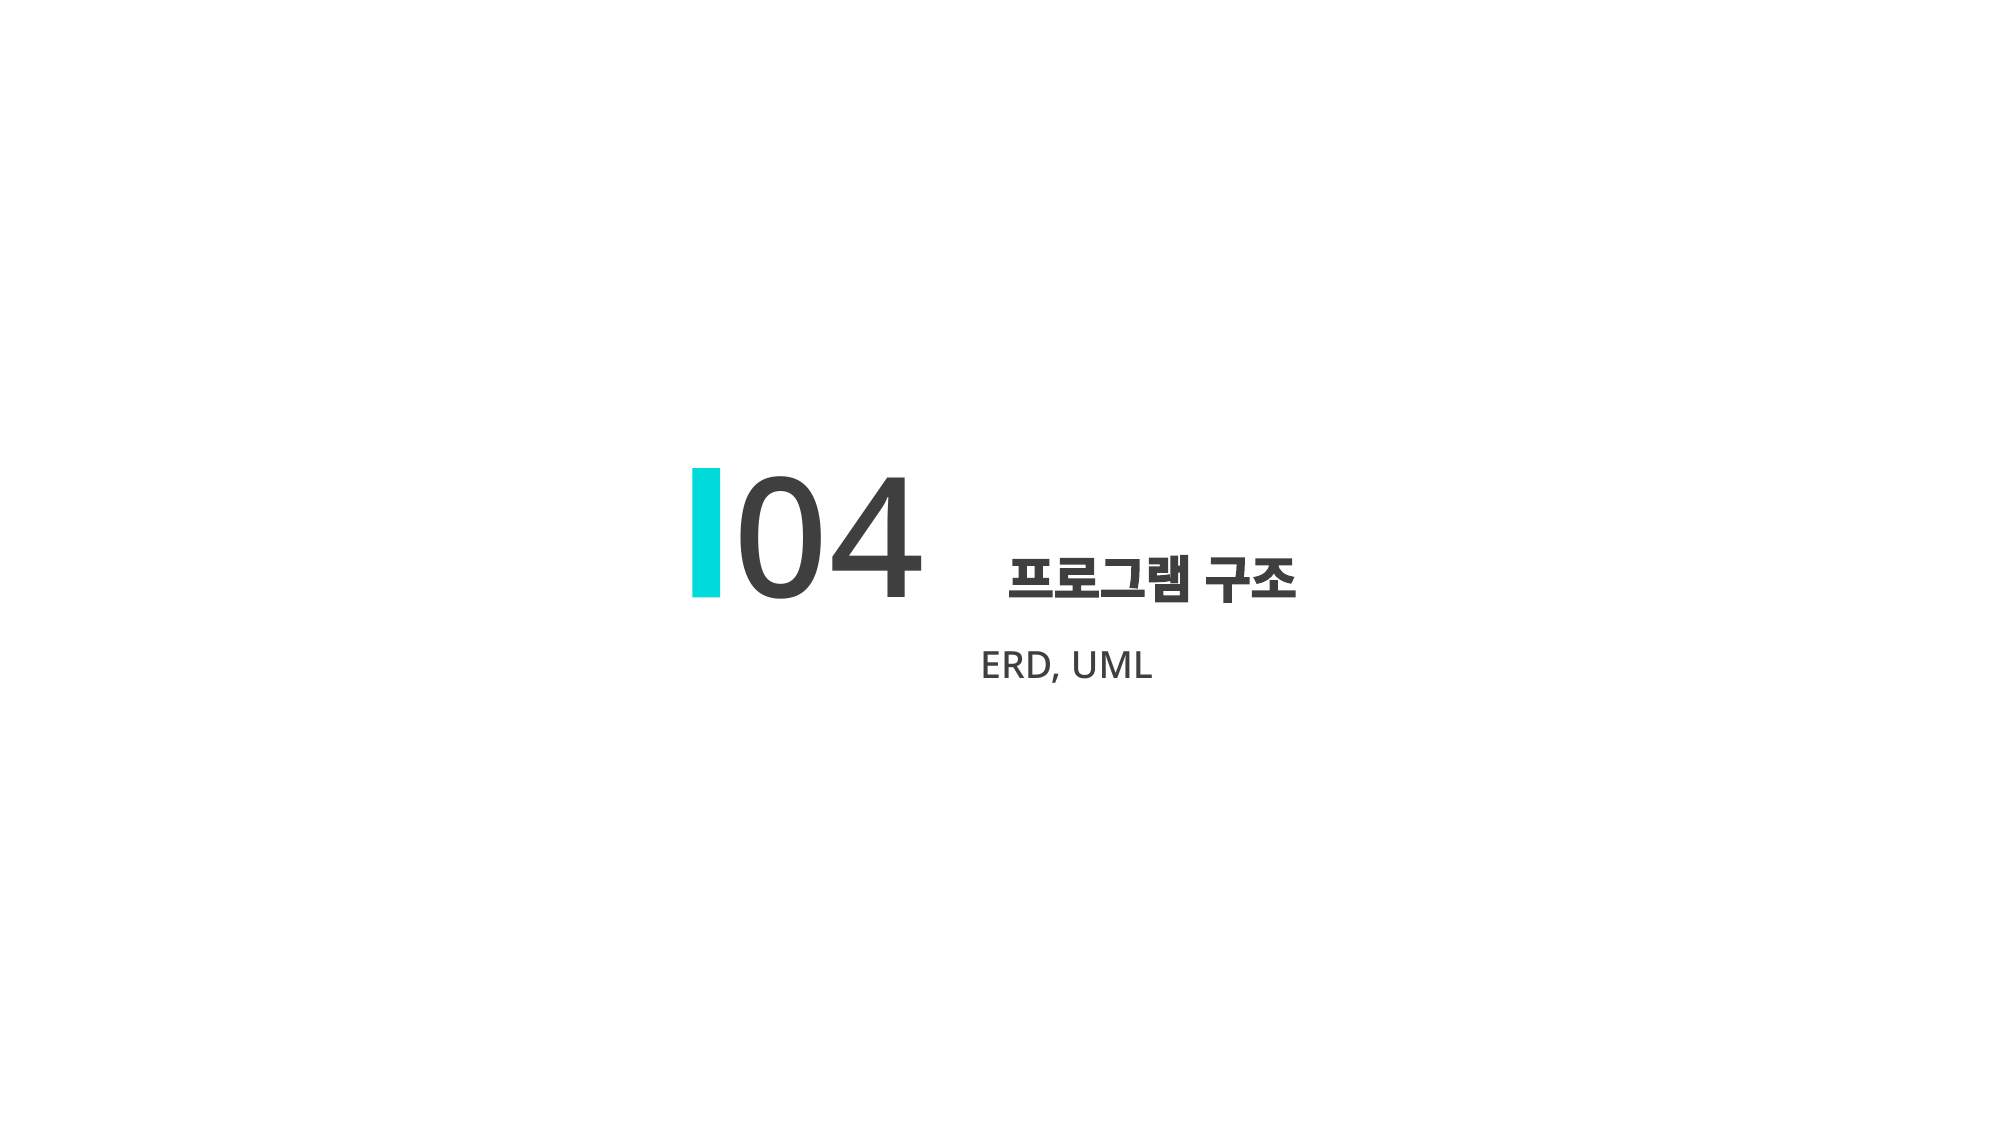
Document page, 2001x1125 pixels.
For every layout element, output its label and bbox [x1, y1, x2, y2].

text_box [691, 430, 1308, 695]
